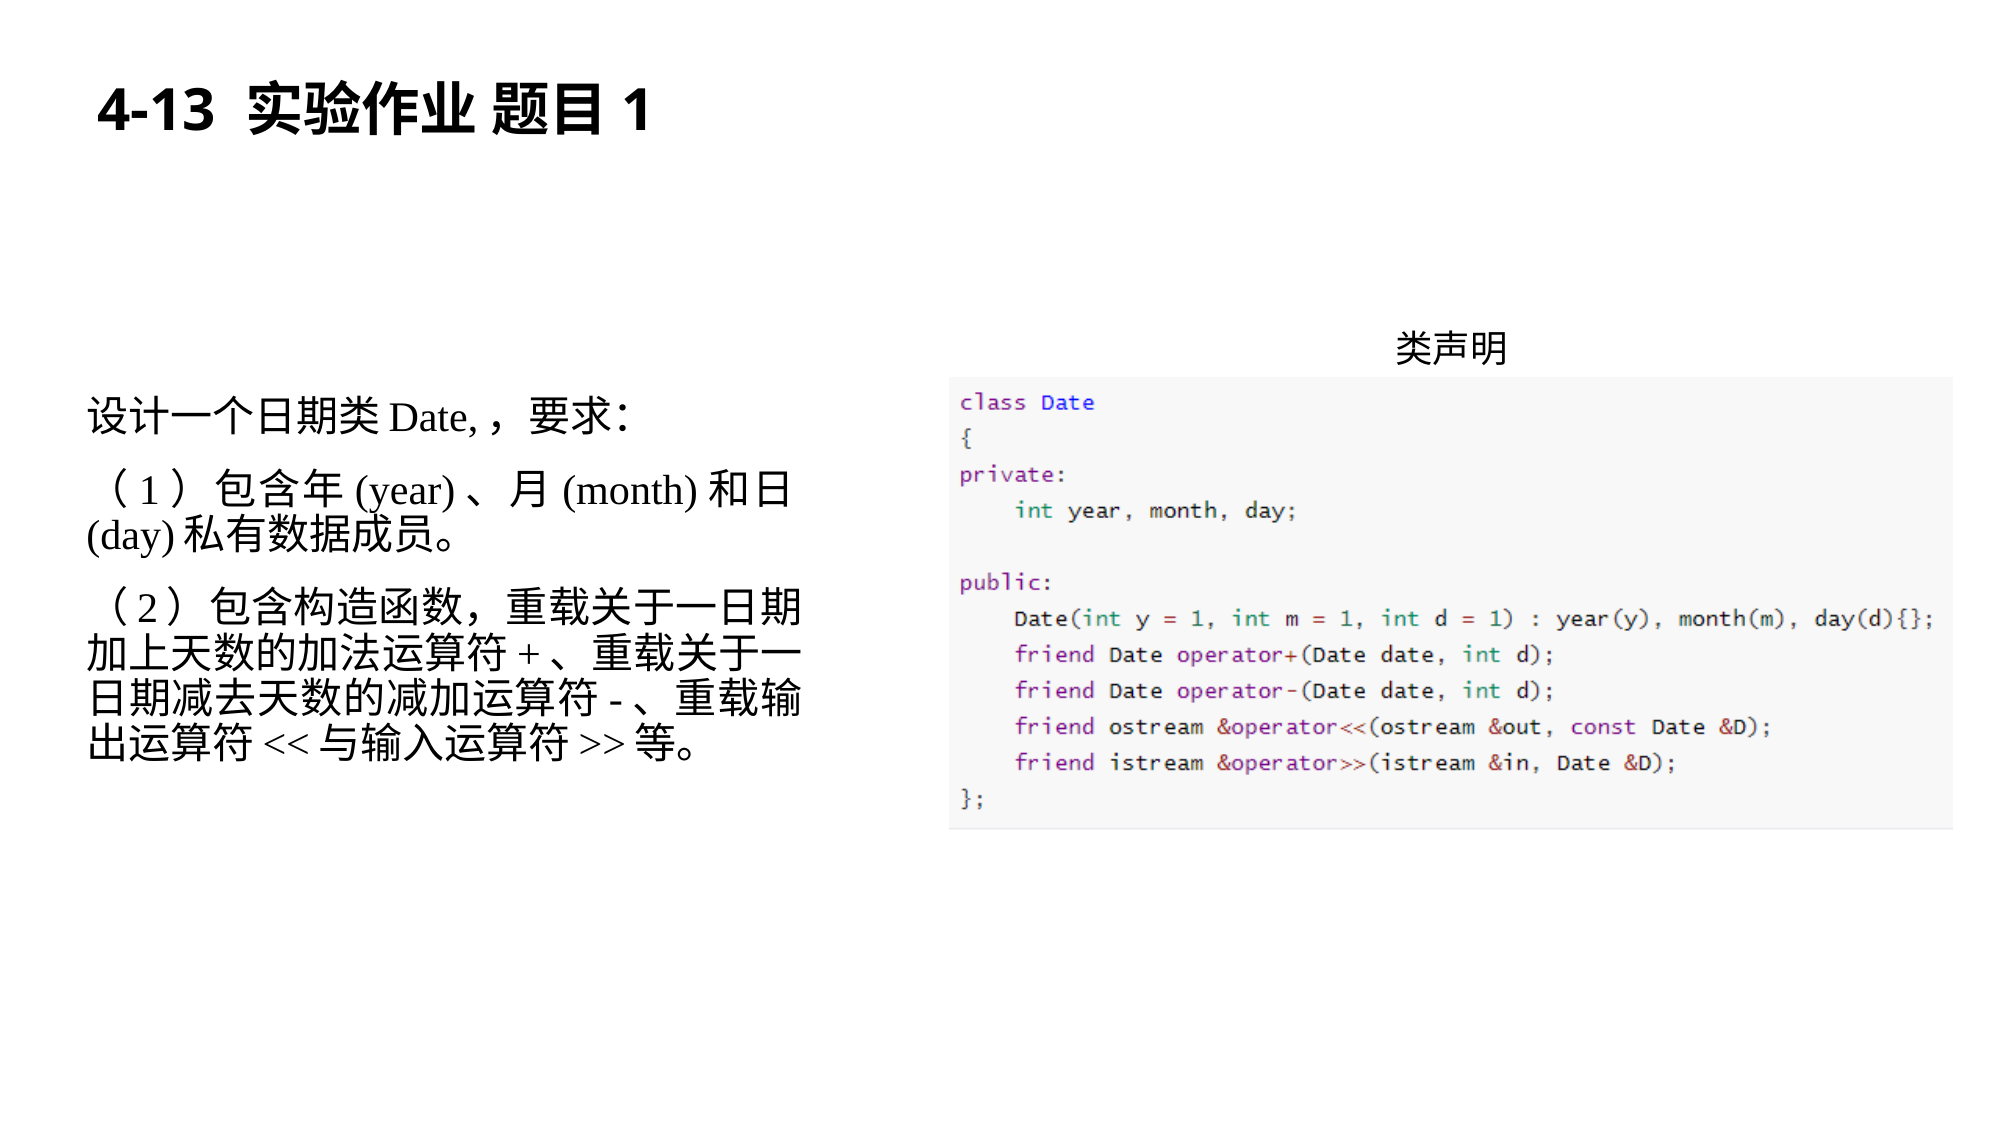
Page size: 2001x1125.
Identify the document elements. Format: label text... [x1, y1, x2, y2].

text_box 类声明 [1380, 317, 1523, 377]
text_box 4-13 实验作业 题目1 [82, 64, 670, 150]
picture [949, 377, 1953, 833]
list 设计一个日期类Date,，要求： （1）包含年(year)、月(month)和日(day)私有数据成员。 （2）包含构造函数，重载关于一日期加上天数的加法运算符+、重载关于一日期减去天数的减加运算符-、重载输出运算符<<与输入运算符>>等。 [34, 387, 818, 785]
